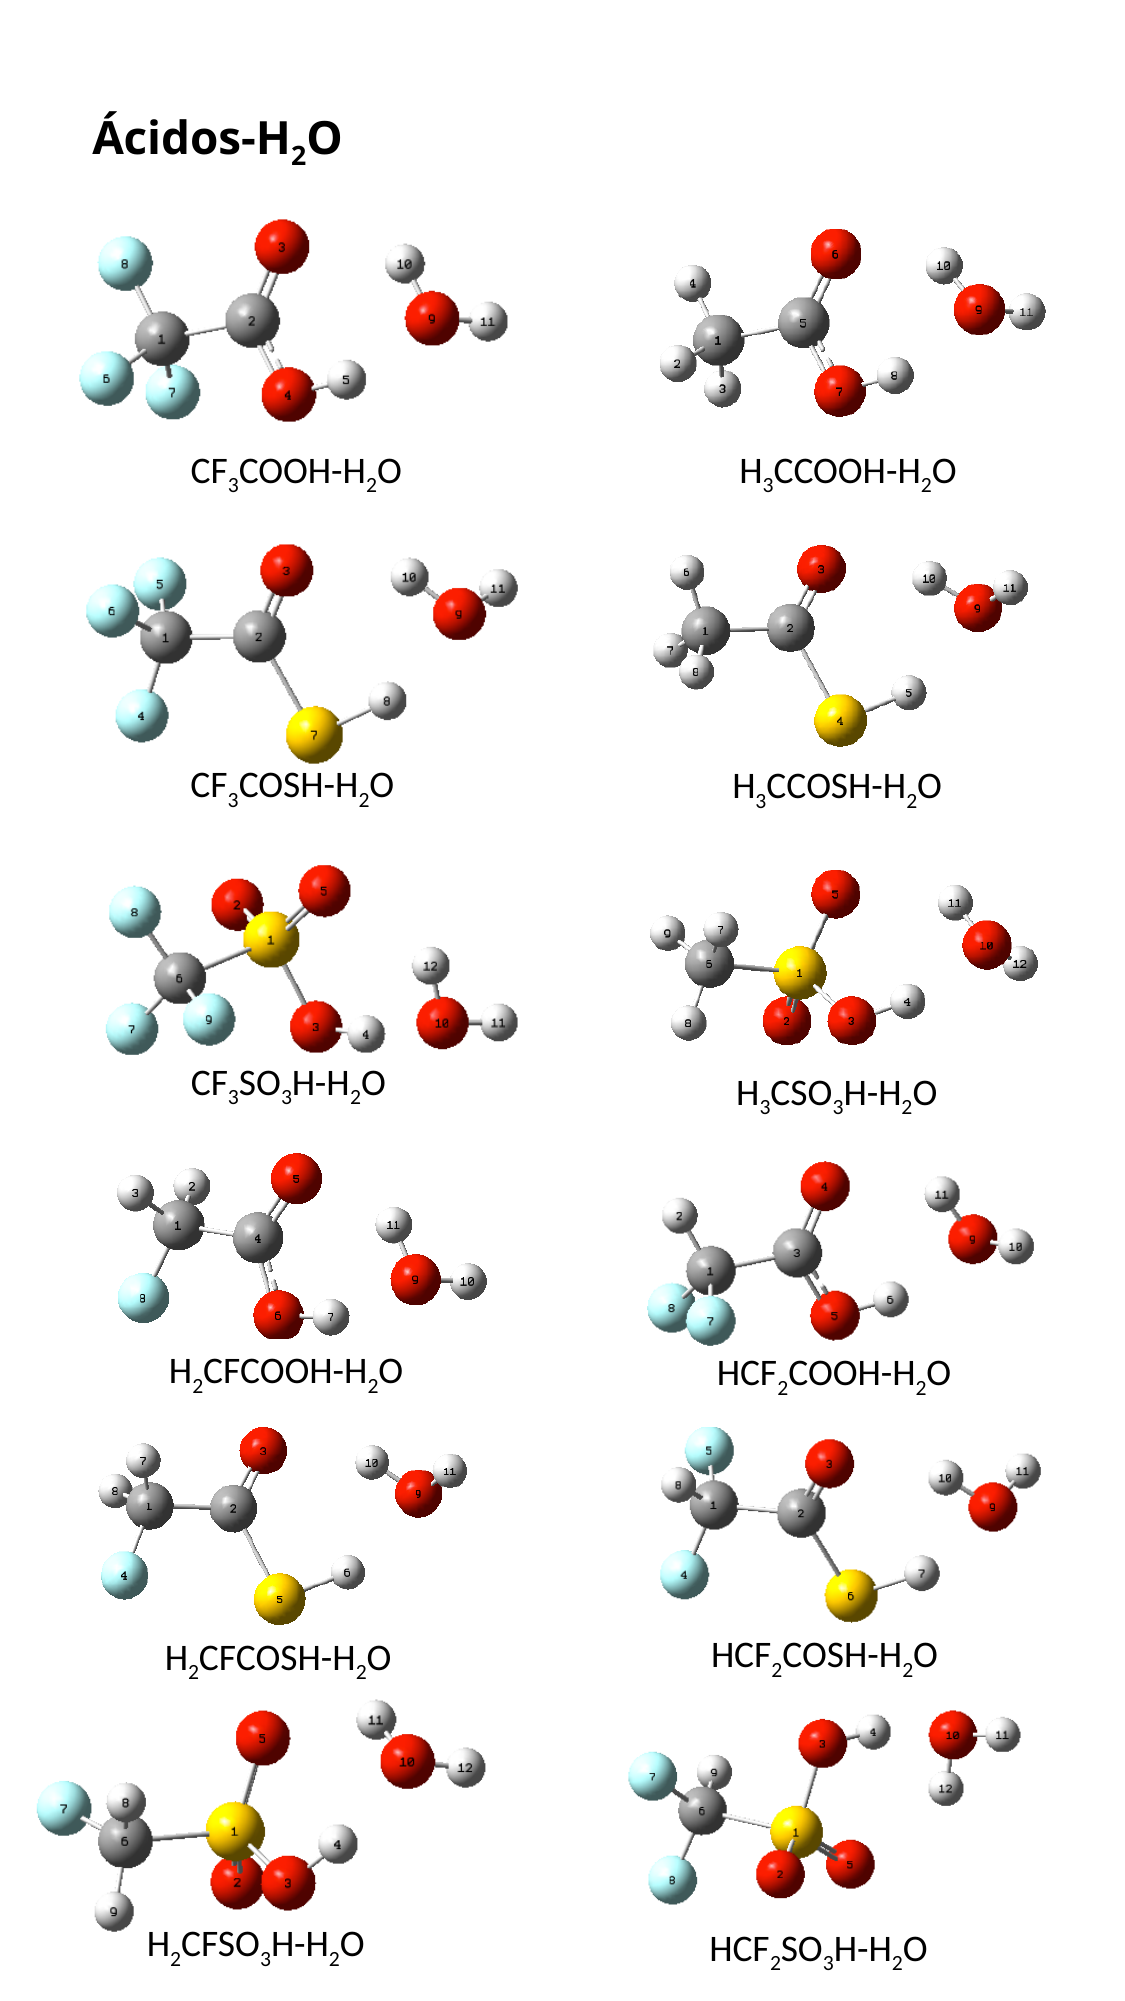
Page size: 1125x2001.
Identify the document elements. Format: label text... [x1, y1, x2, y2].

text_box H2CFCOOH-H2O [154, 1339, 419, 1405]
text_box H3CSO3H-H2O [721, 1060, 953, 1127]
picture [648, 541, 1034, 750]
text_box CF3COOH-H2O [175, 438, 417, 505]
text_box CF3SO3H-H2O [175, 1065, 401, 1117]
picture [73, 1422, 477, 1633]
text_box H3CCOSH-H2O [717, 753, 957, 820]
picture [640, 1156, 1041, 1353]
picture [109, 1148, 492, 1339]
picture [641, 856, 1041, 1051]
picture [645, 1427, 1051, 1628]
text_box H2CFSO3H-H2O [132, 1943, 380, 1978]
picture [648, 211, 1048, 427]
text_box H3CCOOH-H2O [724, 438, 972, 505]
text_box H2CFCOSH-H2O [150, 1633, 407, 1685]
picture [620, 1702, 1029, 1913]
picture [28, 1685, 492, 1943]
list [77, 211, 516, 429]
picture [77, 541, 525, 772]
picture [73, 855, 529, 1065]
text_box CF3COSH-H2O [175, 772, 410, 819]
text_box HCF2COOH-H2O [702, 1353, 967, 1407]
title Ácidos-H2O [77, 106, 1048, 169]
text_box HCF2SO3H-H2O [694, 1916, 943, 1983]
text_box HCF2COSH-H2O [696, 1628, 953, 1689]
